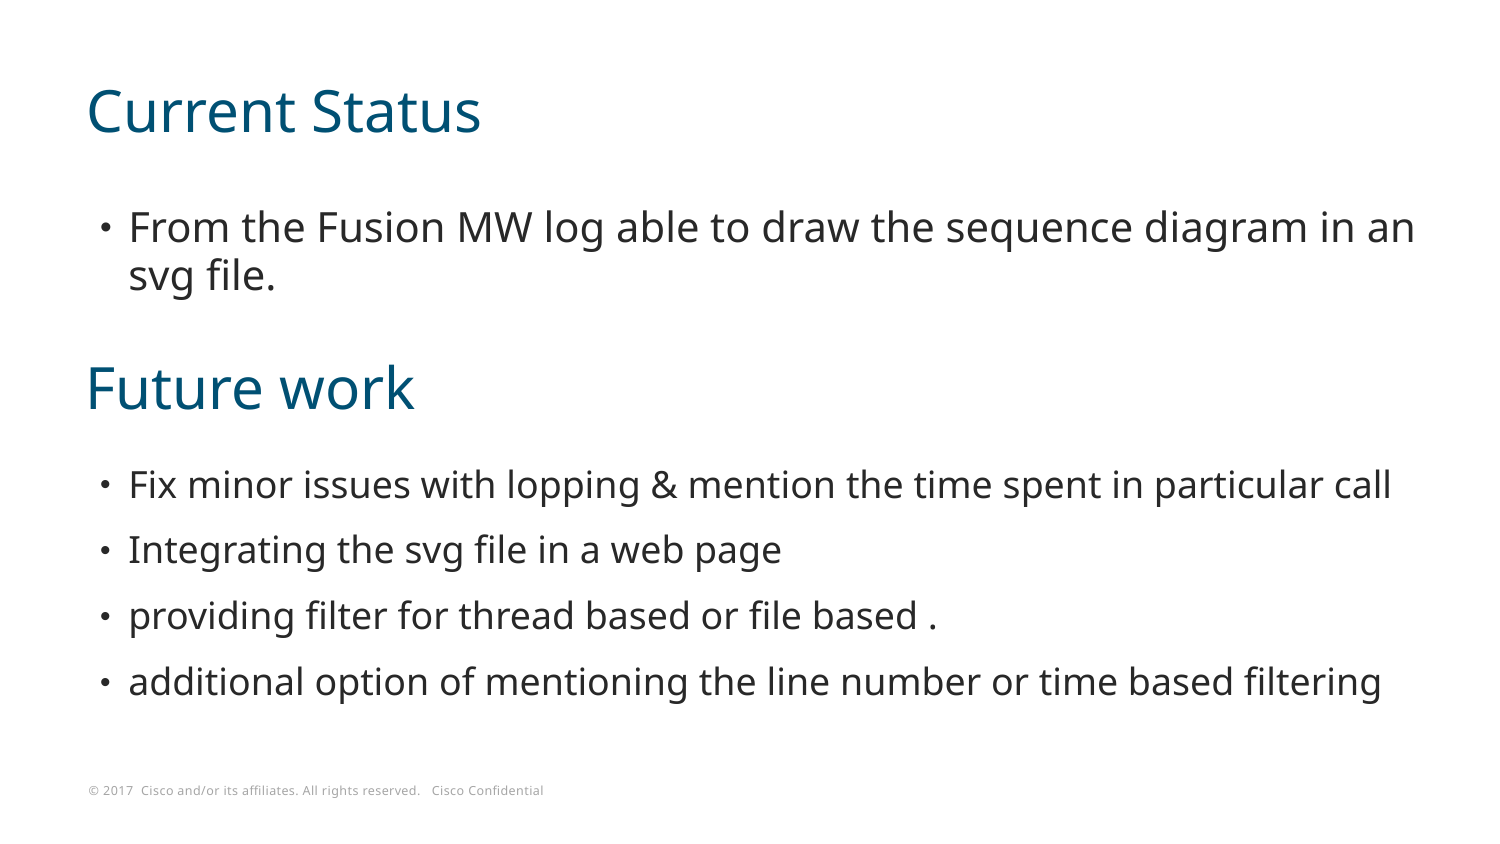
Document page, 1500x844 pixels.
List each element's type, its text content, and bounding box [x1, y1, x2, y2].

title Current Status [71, 55, 1441, 176]
text_box Future work [70, 332, 1440, 453]
list From the Fusion MW log able to draw the sequence diagram in an svg file. Fix minor issues with lopping & mention the time spent in particular call Integrating the svg file in a web page providing filter for thread based or file based . additional option of mentioning the line number or time based filtering [75, 453, 1434, 754]
list From the Fusion MW log able to draw the sequence diagram in an svg file. Fix minor issues with lopping & mention the time spent in particular call Integrating the svg file in a web page providing filter for thread based or file based . additional option of mentioning the line number or time based filtering [75, 197, 1434, 332]
